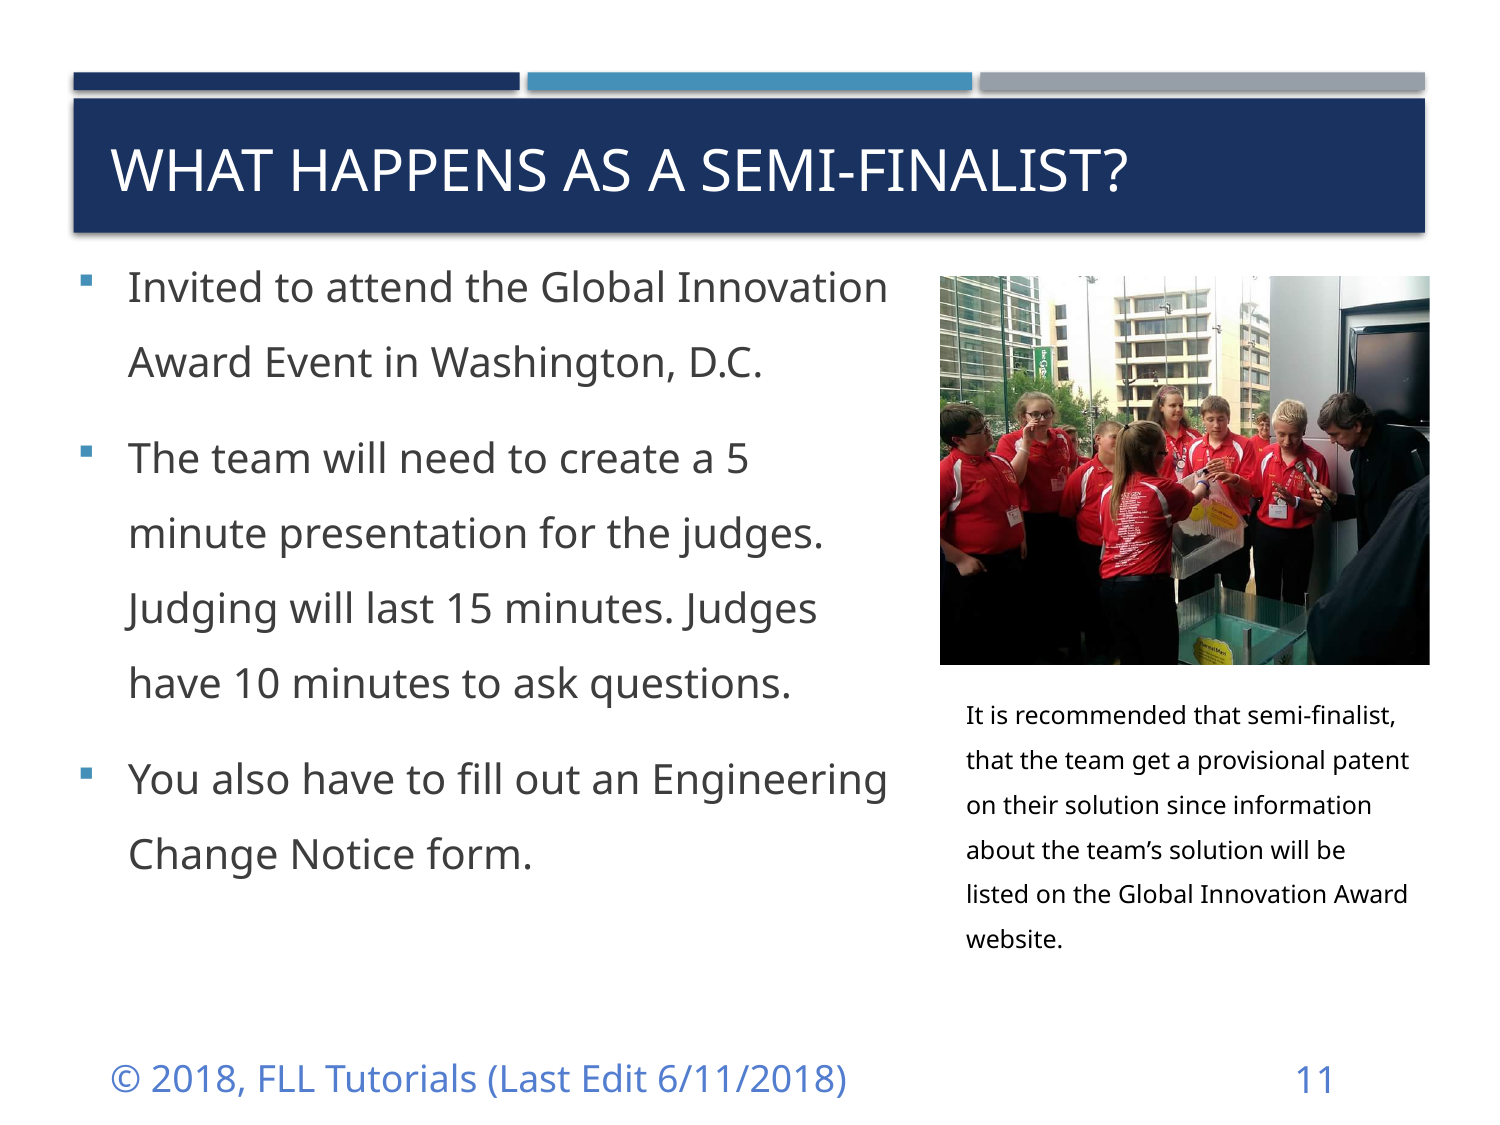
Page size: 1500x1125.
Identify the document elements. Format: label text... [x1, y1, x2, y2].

title What Happens as a Semi-Finalist? [95, 112, 1406, 211]
footer © 2018, FLL Tutorials (Last Edit 6/11/2018) [95, 1047, 895, 1108]
text_box It is recommended that semi-finalist, that the team get a provisional patent on their solution since information about the team’s solution will be listed on the Global Innovation Award website. [951, 677, 1430, 962]
list Invited to attend the Global Innovation Award Event in Washington, D.C. The team will need to create a 5 minute presentation for the judges. Judging will last 15 minutes. Judges have 10 minutes to ask questions. You also have to fill out an Engineering Change Notice form. [62, 228, 912, 1003]
slide_number 11 [1279, 1048, 1406, 1109]
picture [939, 276, 1431, 665]
